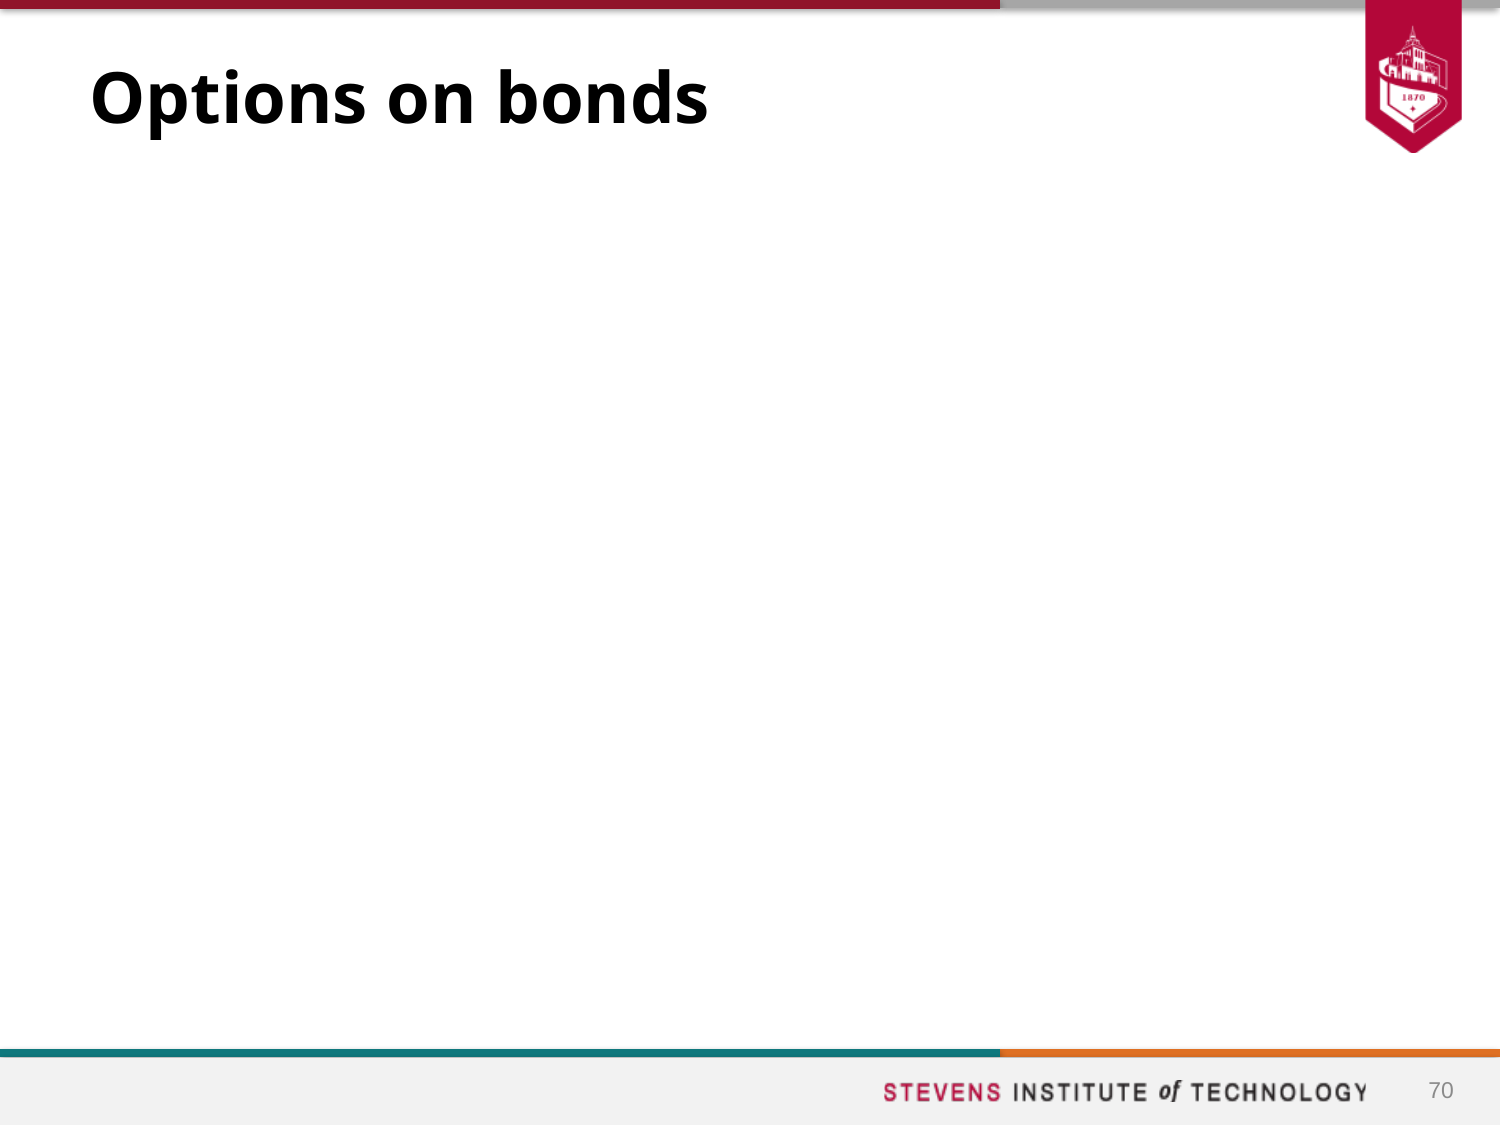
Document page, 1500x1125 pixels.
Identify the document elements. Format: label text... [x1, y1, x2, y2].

slide_number 70 [1401, 1059, 1481, 1120]
title Options on bonds [75, 45, 1425, 233]
